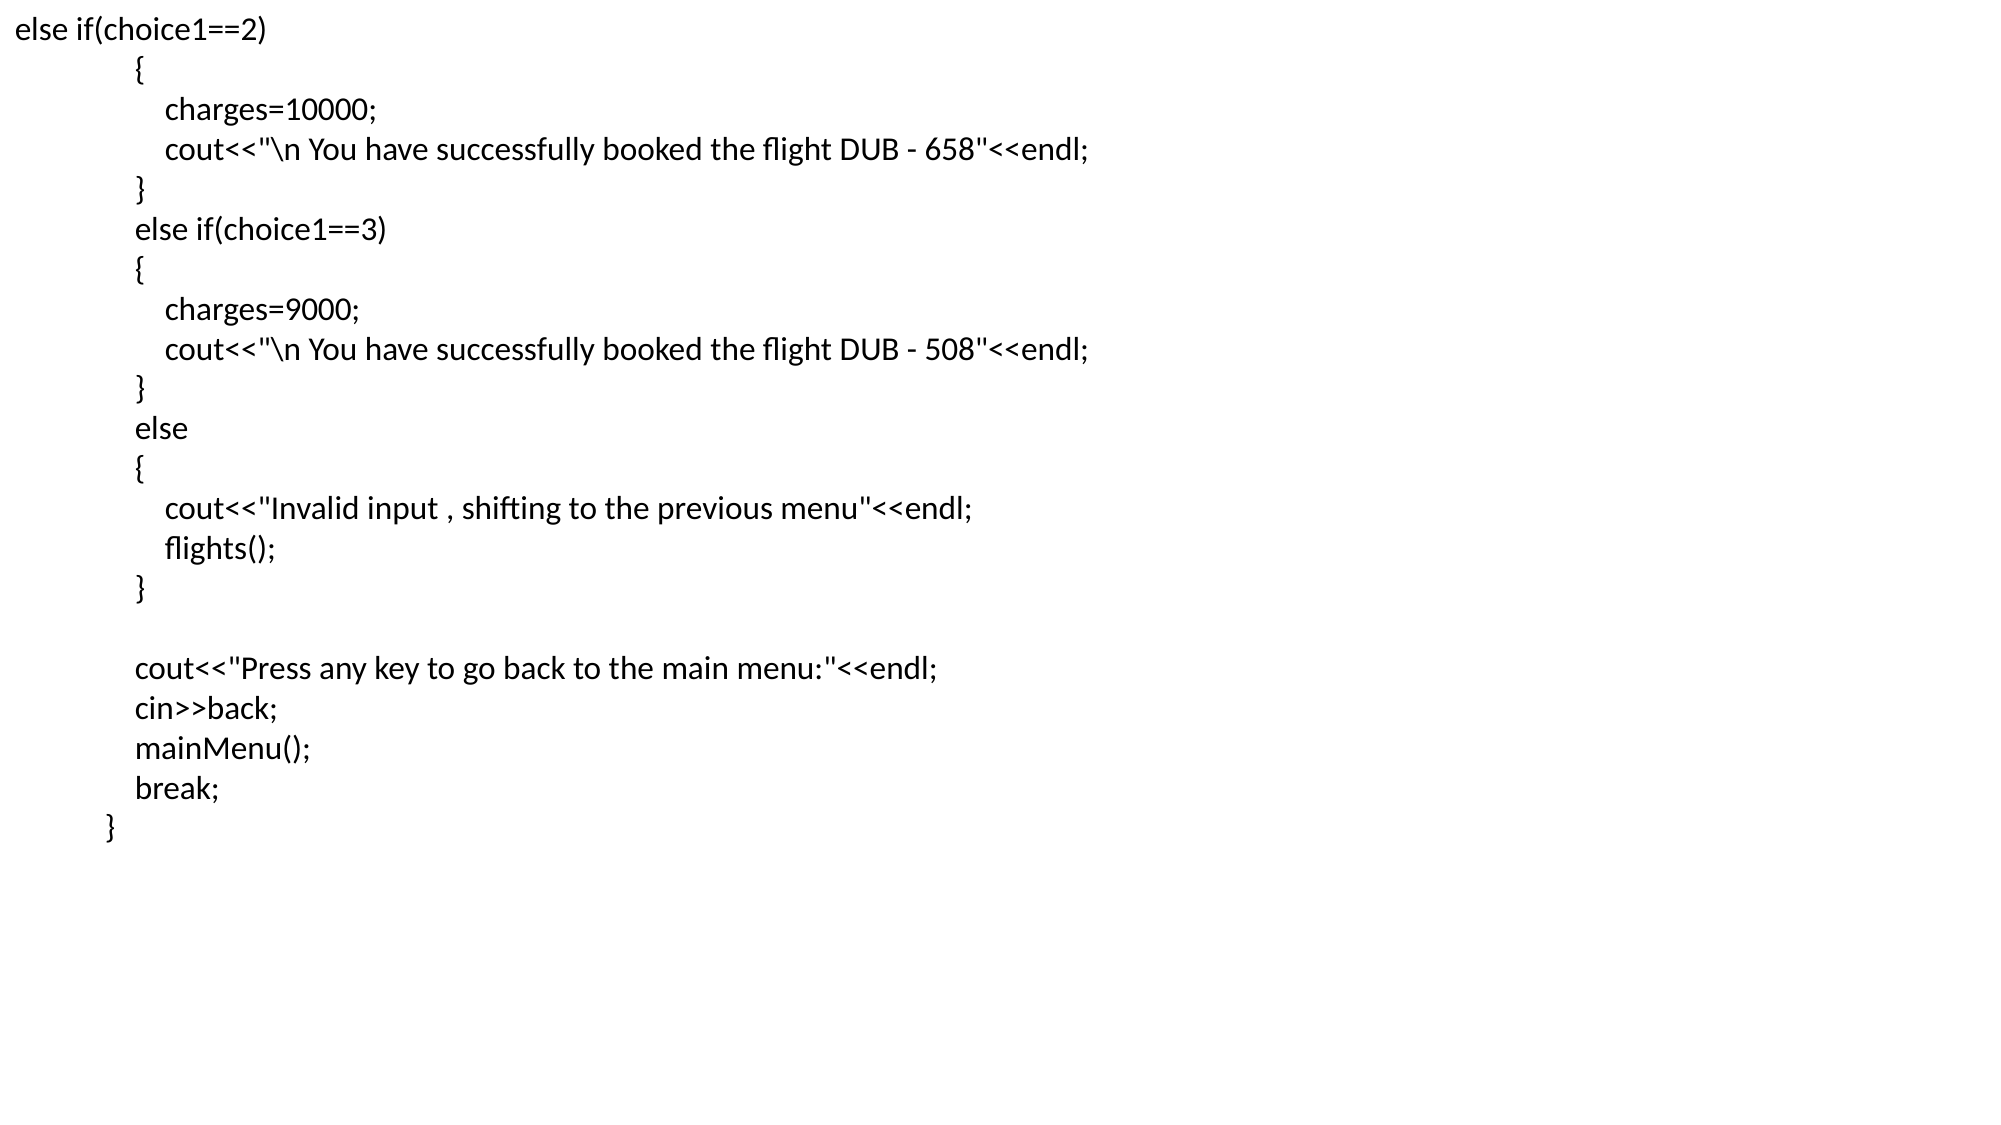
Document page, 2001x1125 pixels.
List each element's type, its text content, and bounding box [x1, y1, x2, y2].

text_box else if(choice1==2) { charges=10000; cout<<"\n You have successfully booked the flight DUB - 658"<<endl; } else if(choice1==3) { charges=9000; cout<<"\n You have successfully booked the flight DUB - 508"<<endl; } else { cout<<"Invalid input , shifting to the previous menu"<<endl; flights(); } cout<<"Press any key to go back to the main menu:"<<endl; cin>>back; mainMenu(); break; } [0, 0, 2000, 853]
